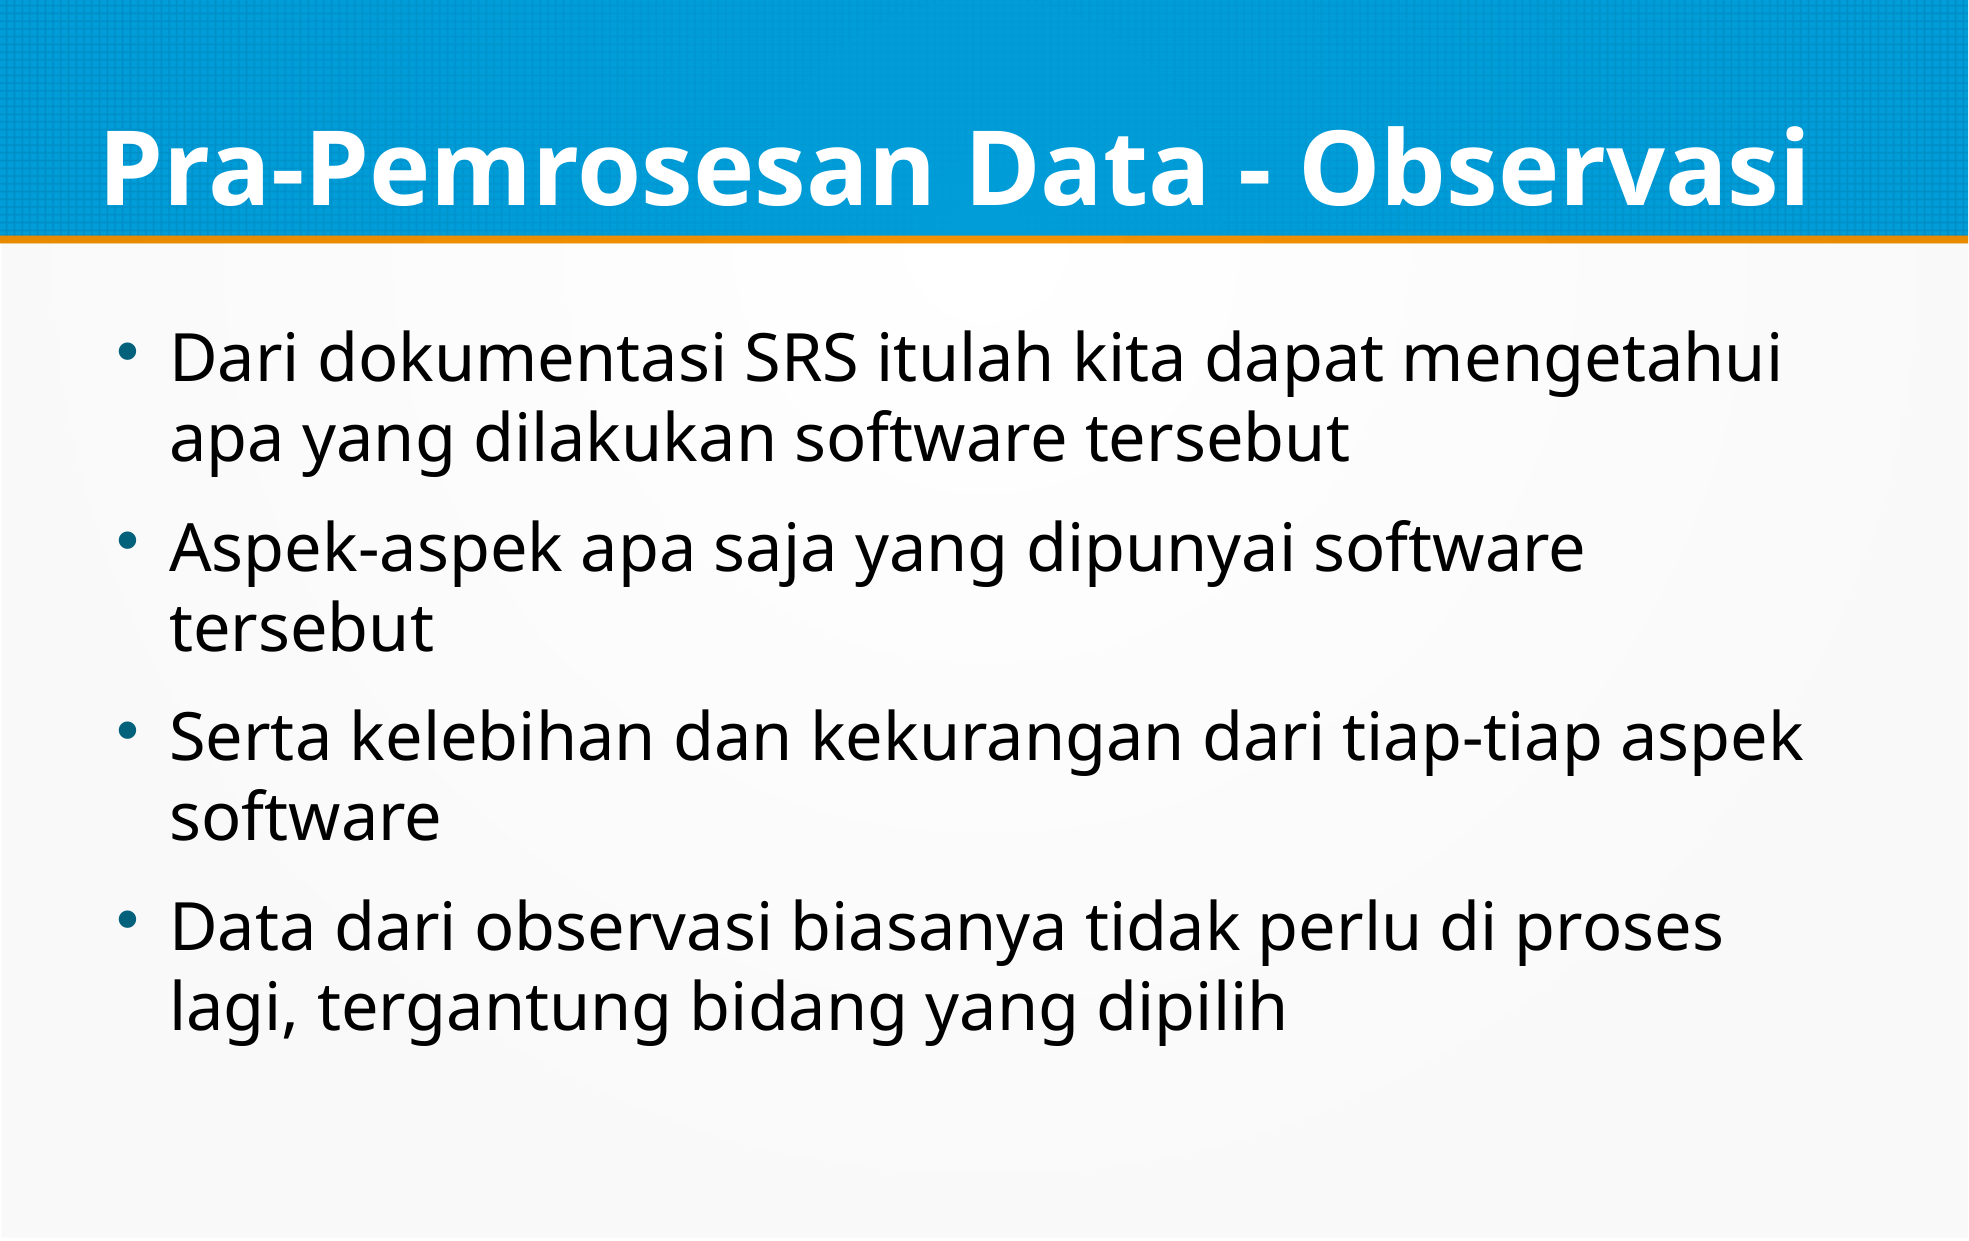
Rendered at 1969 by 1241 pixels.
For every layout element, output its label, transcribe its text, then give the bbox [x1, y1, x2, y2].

text_box Pra-Pemrosesan Data - Observasi [98, 19, 1870, 227]
text_box Dari dokumentasi SRS itulah kita dapat mengetahui apa yang dilakukan software tersebut Aspek-aspek apa saja yang dipunyai software tersebut Serta kelebihan dan kekurangan dari tiap-tiap aspek software Data dari observasi biasanya tidak perlu di proses lagi, tergantung bidang yang dipilih [98, 314, 1860, 1080]
picture [0, 236, 1969, 1241]
